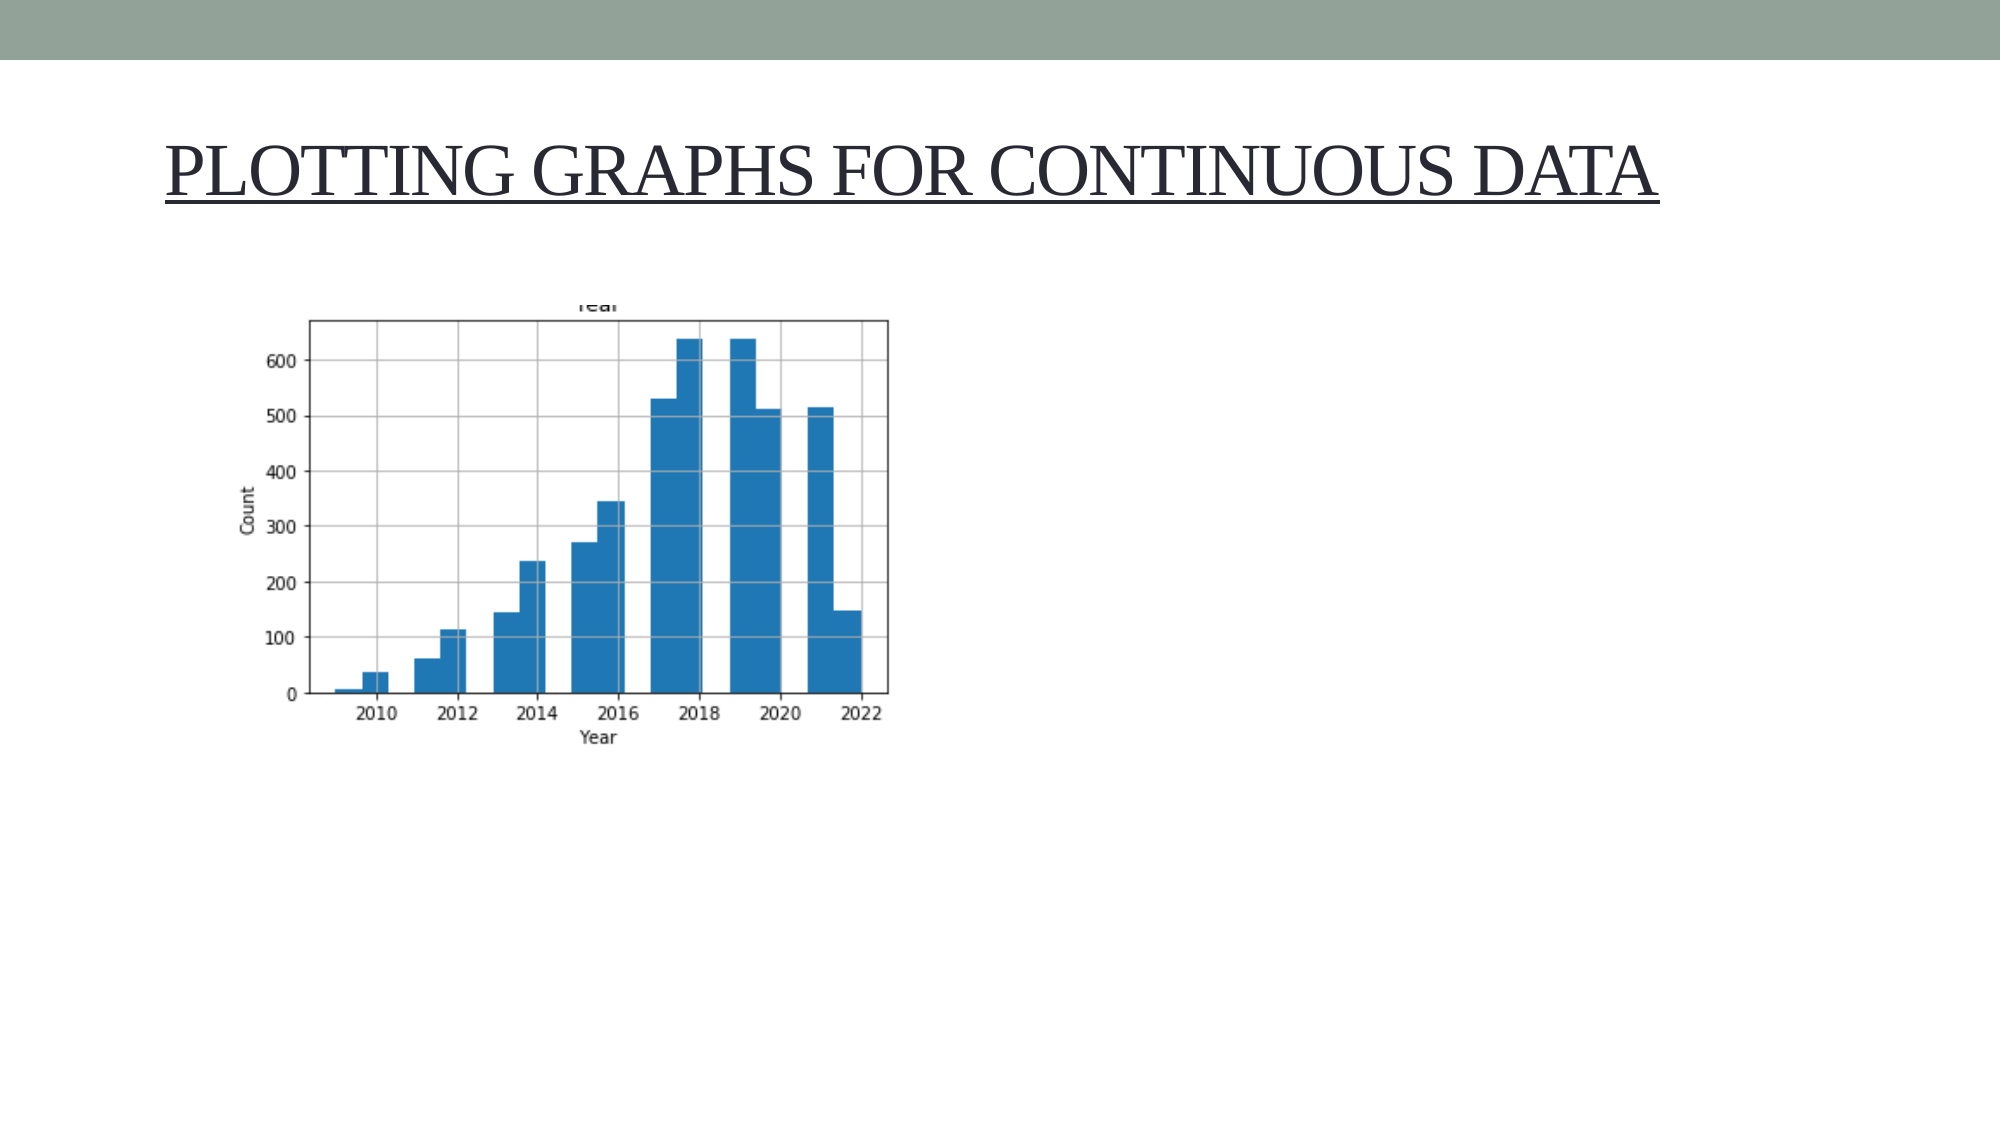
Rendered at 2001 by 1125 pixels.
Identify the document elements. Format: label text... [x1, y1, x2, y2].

picture [211, 305, 922, 751]
title PLOTTING GRAPHS FOR CONTINUOUS DATA [149, 99, 1934, 232]
